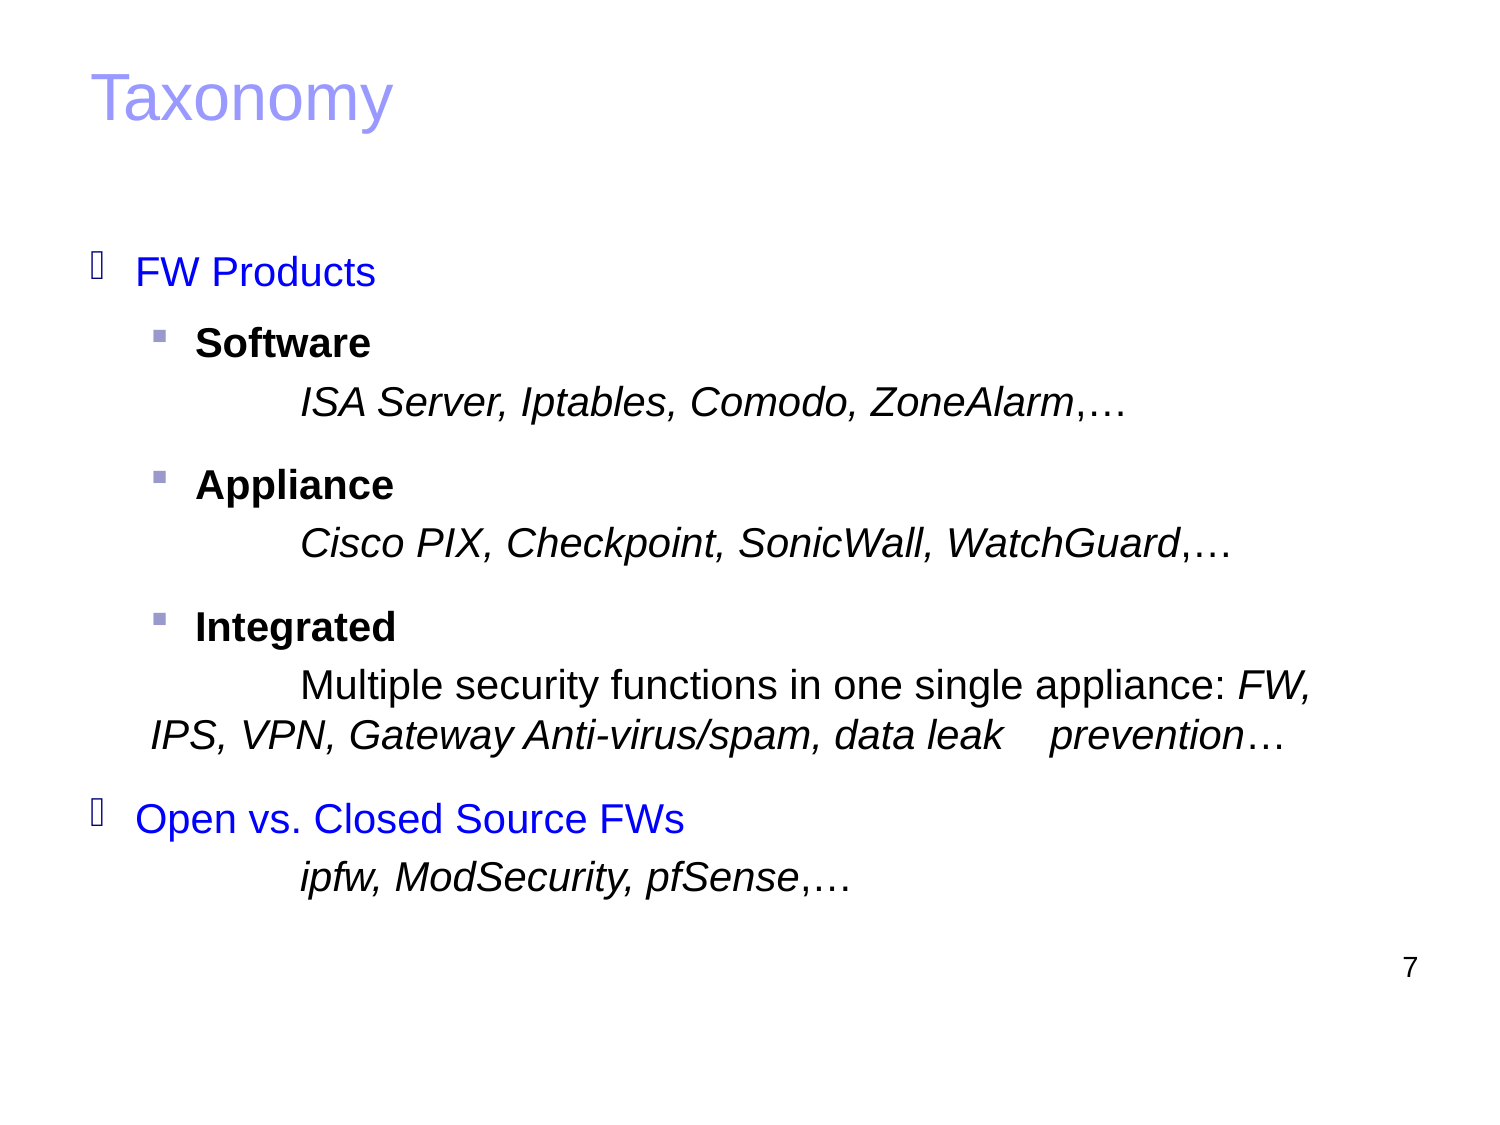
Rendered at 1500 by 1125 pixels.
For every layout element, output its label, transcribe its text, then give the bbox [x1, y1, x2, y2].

list FW Products Software ISA Server, Iptables, Comodo, ZoneAlarm,… Appliance Cisco PIX, Checkpoint, SonicWall, WatchGuard,… Integrated Multiple security functions in one single appliance: FW, IPS, VPN, Gateway Anti-virus/spam, data leak prevention… Open vs. Closed Source FWs ipfw, ModSecurity, pfSense,… [74, 237, 1388, 988]
slide_number 7 [1333, 940, 1434, 1027]
title Taxonomy [74, 0, 1301, 188]
